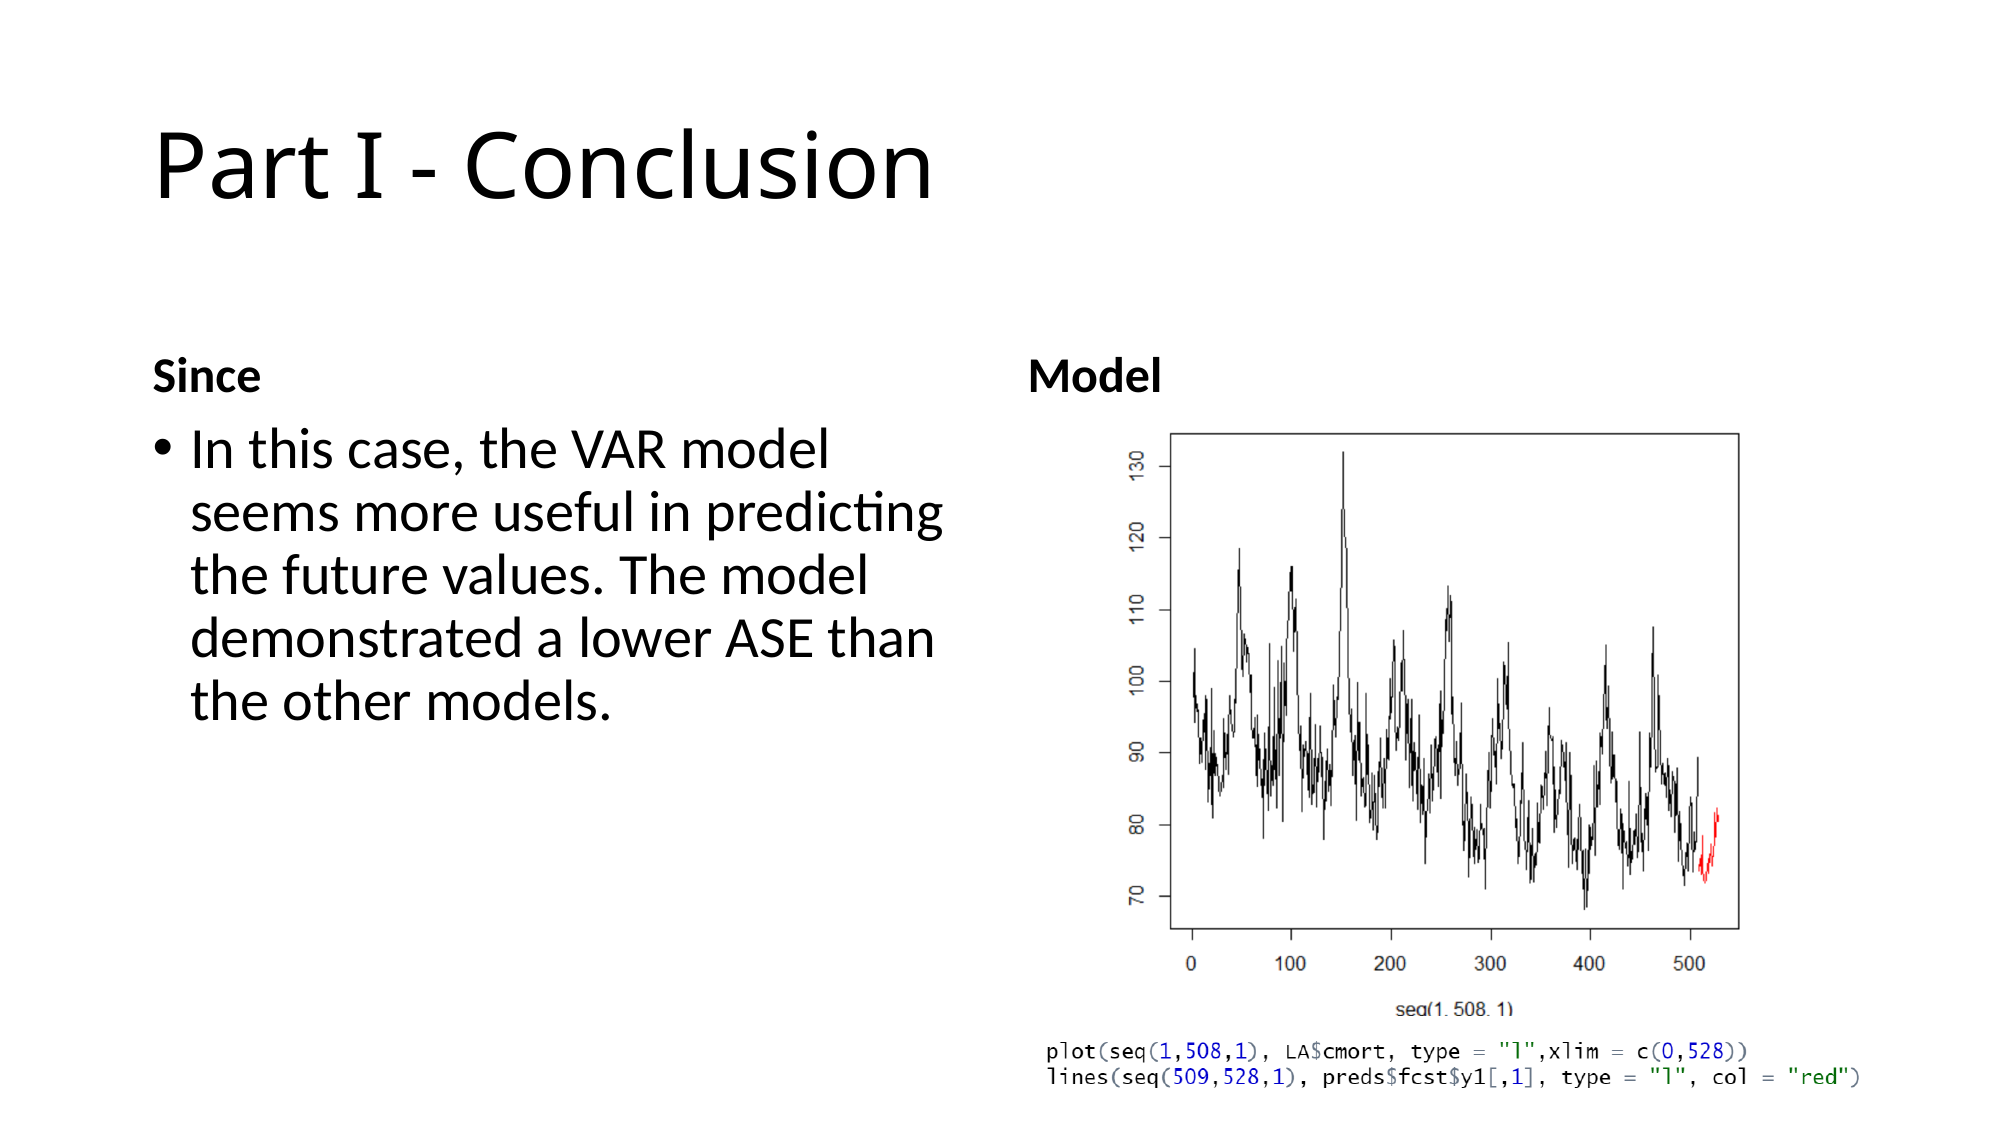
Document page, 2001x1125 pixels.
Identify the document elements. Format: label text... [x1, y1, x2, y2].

list Model [1012, 275, 1863, 411]
picture [1040, 1038, 1872, 1092]
title Part I - Conclusion [137, 59, 1863, 278]
list In this case, the VAR model seems more useful in predicting the future values. The model demonstrated a lower ASE than the other models. [137, 410, 984, 1016]
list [1113, 410, 1762, 1016]
list Since [137, 275, 984, 410]
